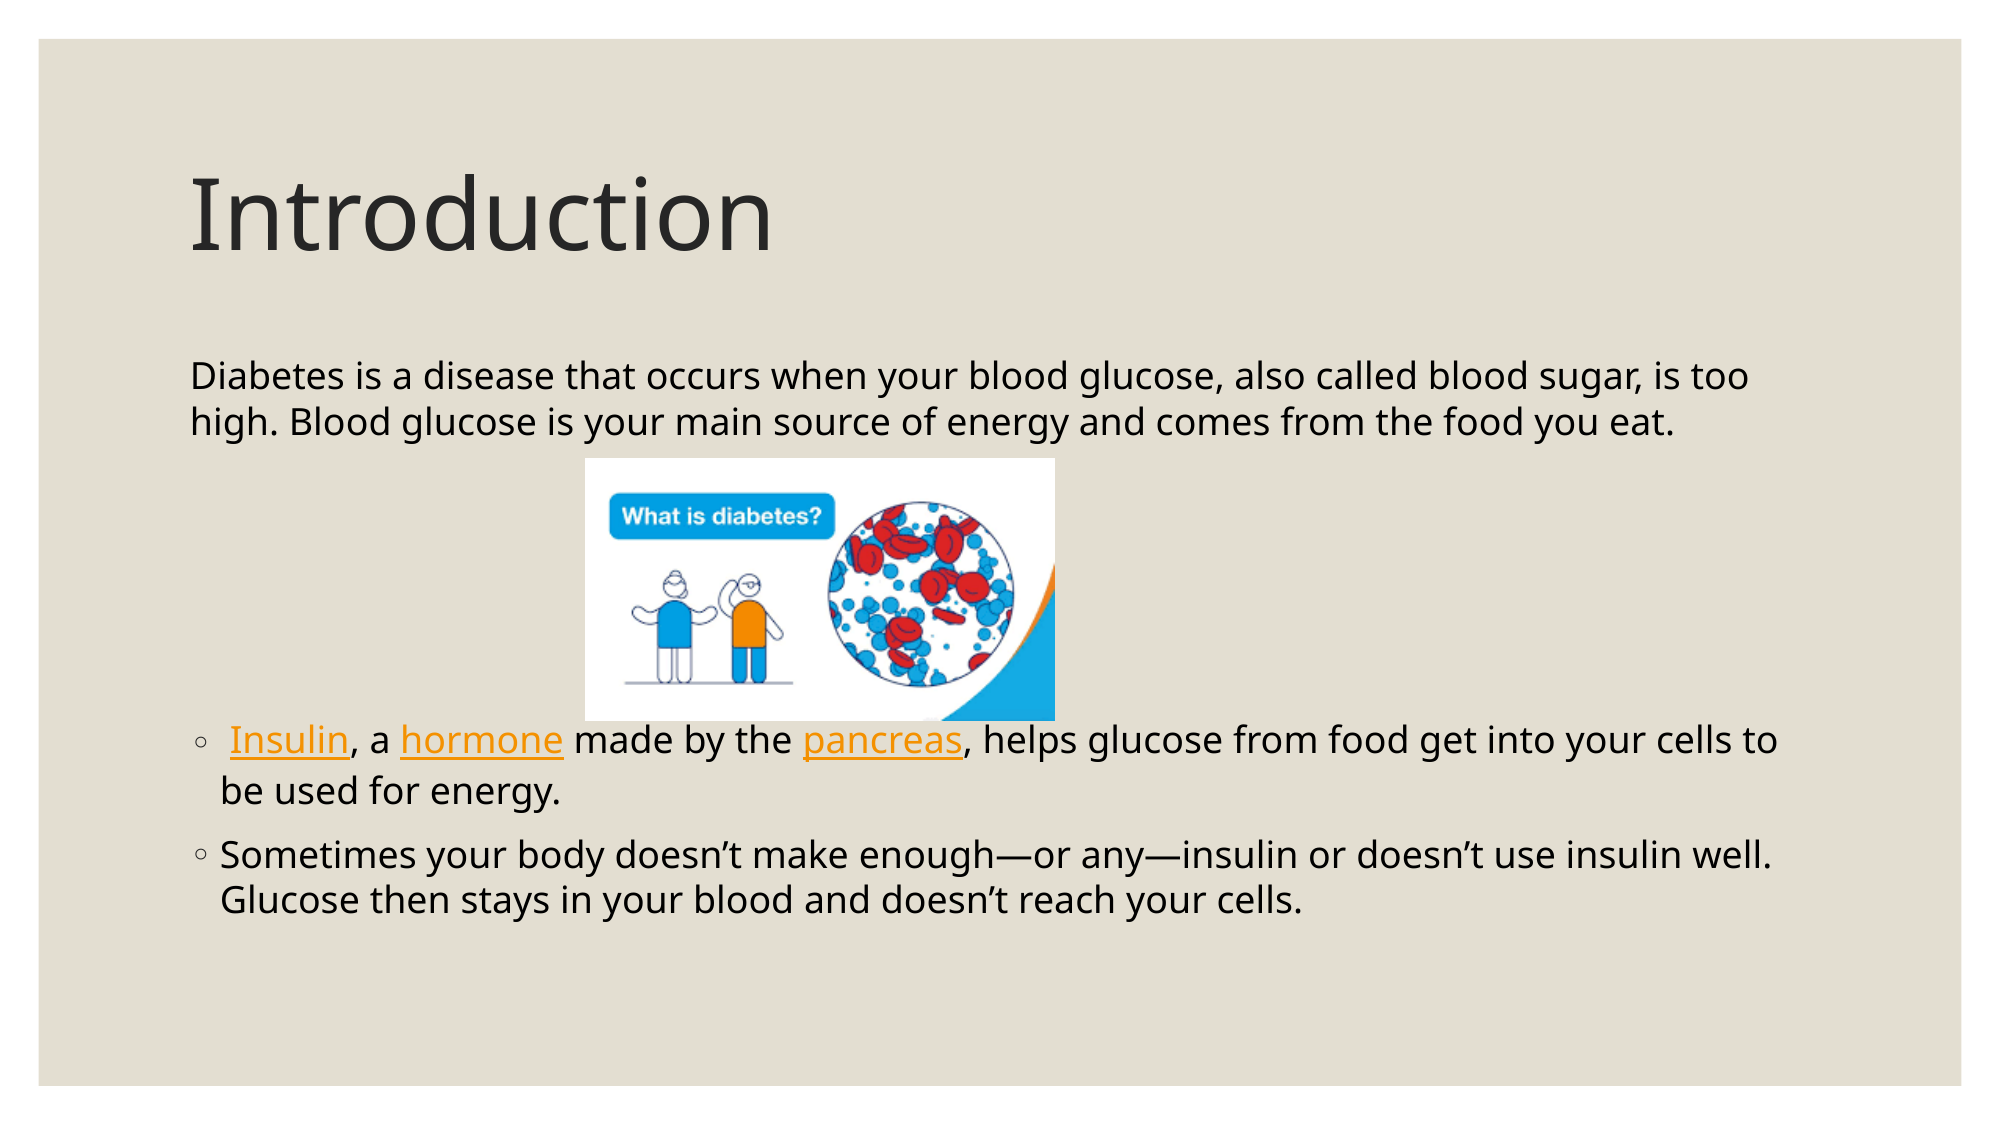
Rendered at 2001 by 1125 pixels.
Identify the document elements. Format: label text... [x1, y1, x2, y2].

picture [585, 458, 1055, 721]
list Diabetes is a disease that occurs when your blood glucose, also called blood sugar, is too high. Blood glucose is your main source of energy and comes from the food you eat. Insulin, a hormone made by the pancreas, helps glucose from food get into your cells to be used for energy. Sometimes your body doesn’t make enough—or any—insulin or doesn’t use insulin well. Glucose then stays in your blood and doesn’t reach your cells. [174, 345, 1825, 990]
title Introduction [174, 105, 1825, 331]
